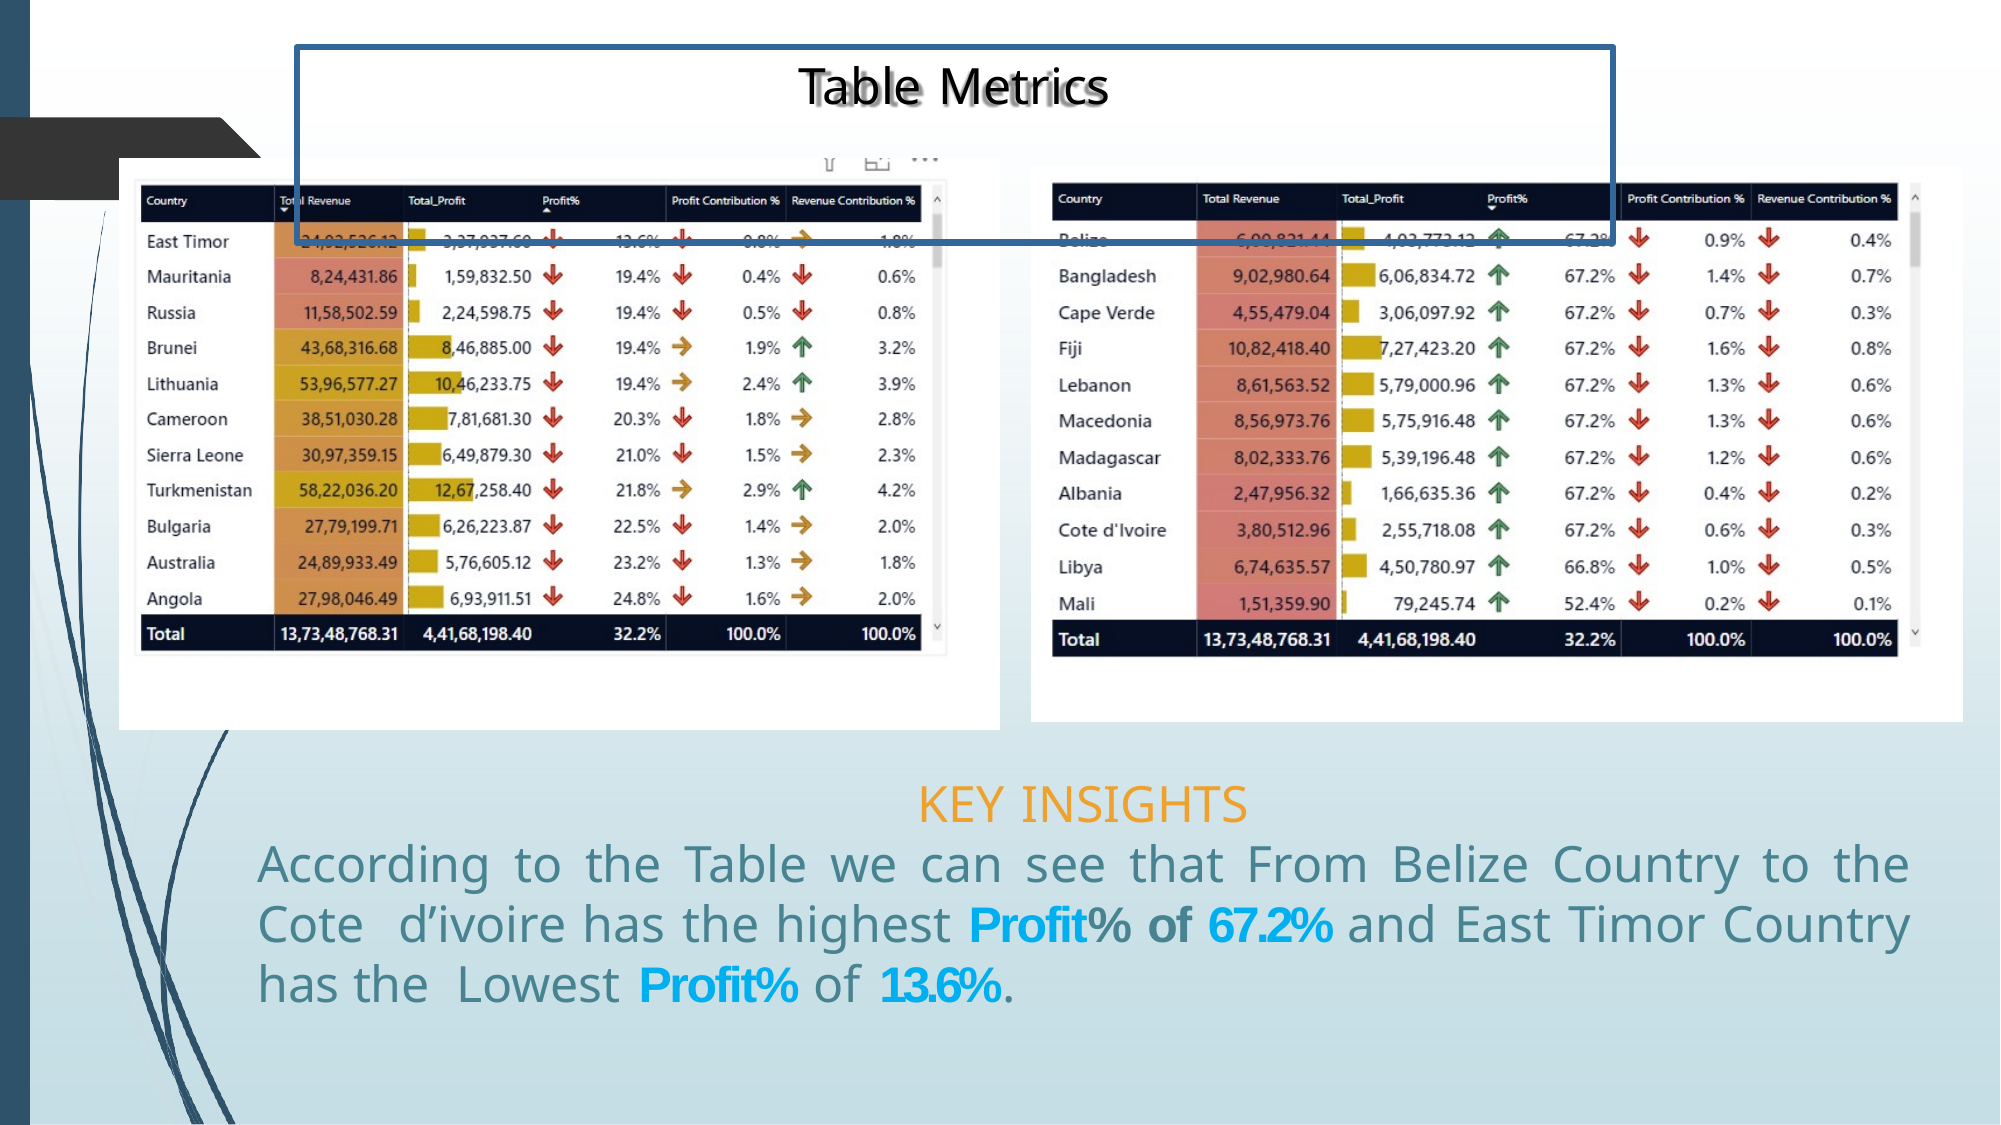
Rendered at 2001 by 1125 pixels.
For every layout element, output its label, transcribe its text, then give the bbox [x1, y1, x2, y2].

title Table Metrics [1002, 156, 1614, 243]
picture [30, 0, 2000, 1125]
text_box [296, 38, 1614, 151]
text_box [0, 117, 261, 201]
text_box KEY INSIGHTS According to the Table we can see that From Belize Country to the Cote d’ivoire has the highest Profit% of 67.2% and East Timor Country has the Lowest Profit% of 13.6%. [254, 770, 1912, 1013]
